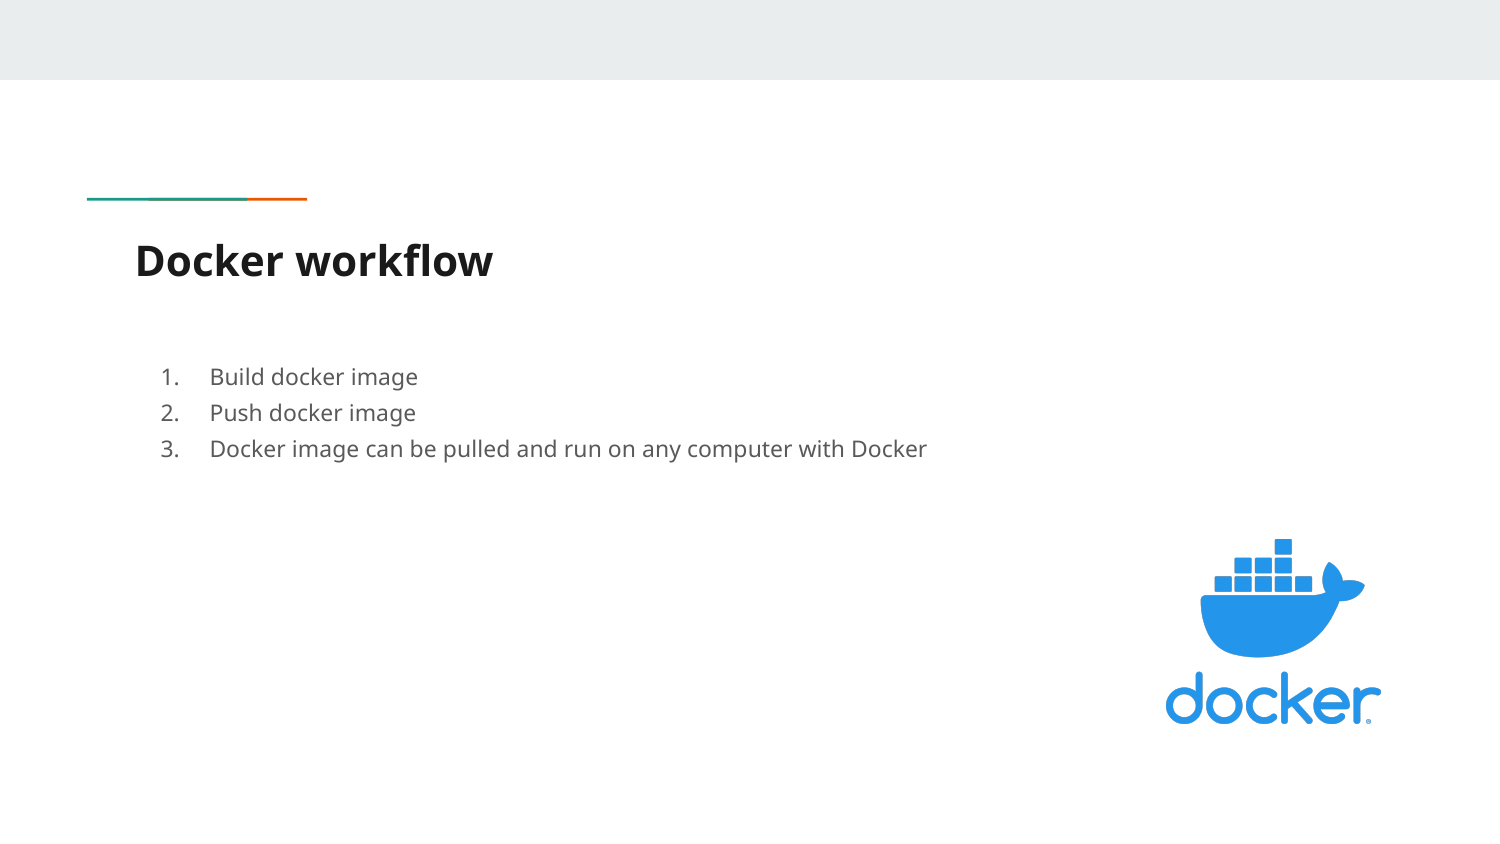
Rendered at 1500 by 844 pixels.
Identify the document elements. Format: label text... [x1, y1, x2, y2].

list Build docker image Push docker image Docker image can be pulled and run on any computer with Docker [119, 341, 1381, 712]
picture [1166, 539, 1382, 724]
title Docker workflow [119, 216, 1381, 305]
